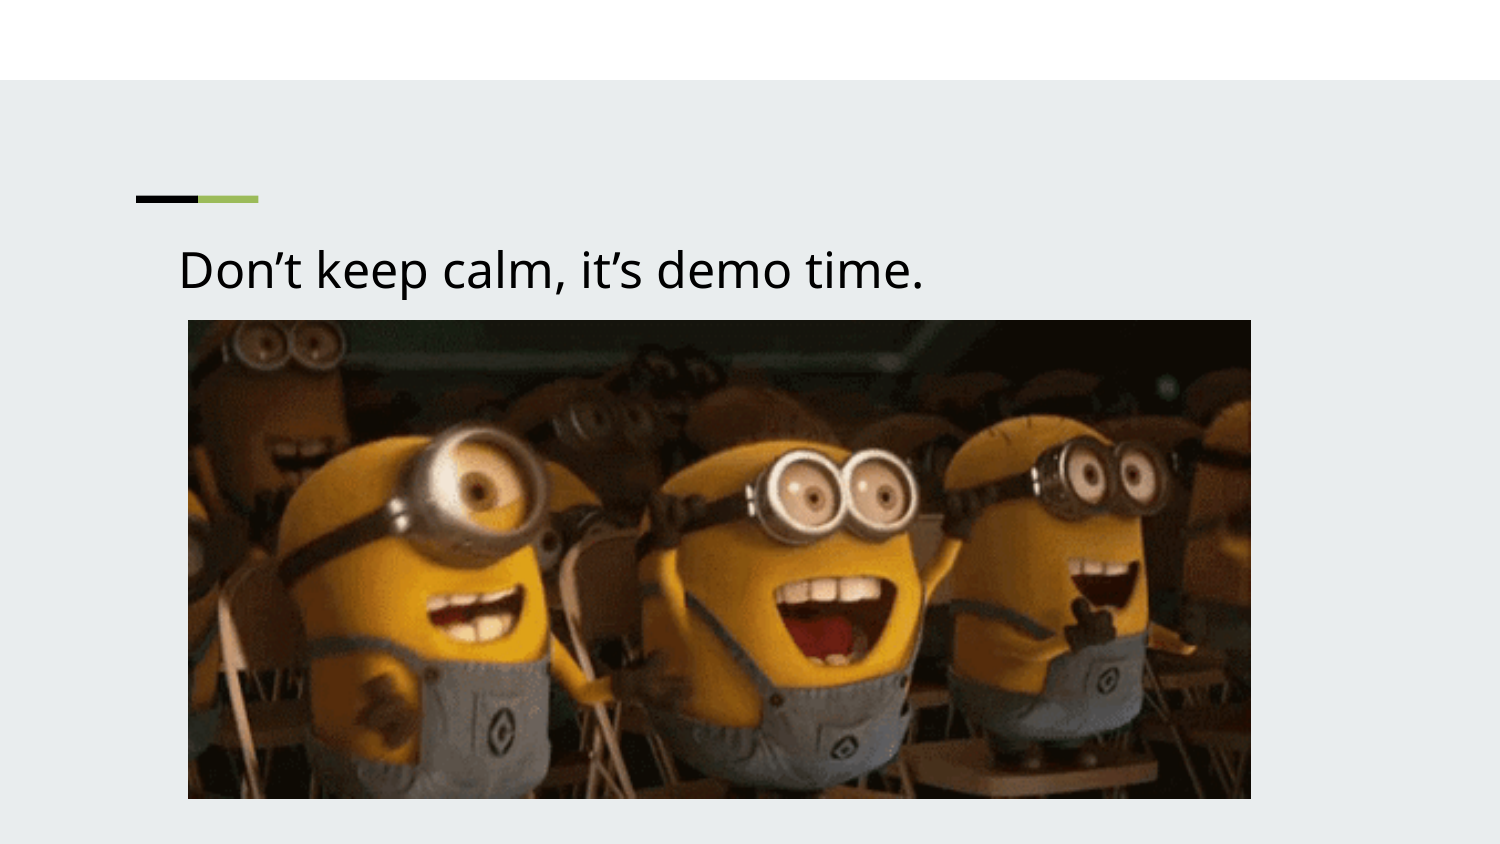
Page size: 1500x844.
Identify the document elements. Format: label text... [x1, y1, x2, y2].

text_box Don’t keep calm, it’s demo time. [164, 223, 1251, 321]
picture [187, 320, 1251, 800]
